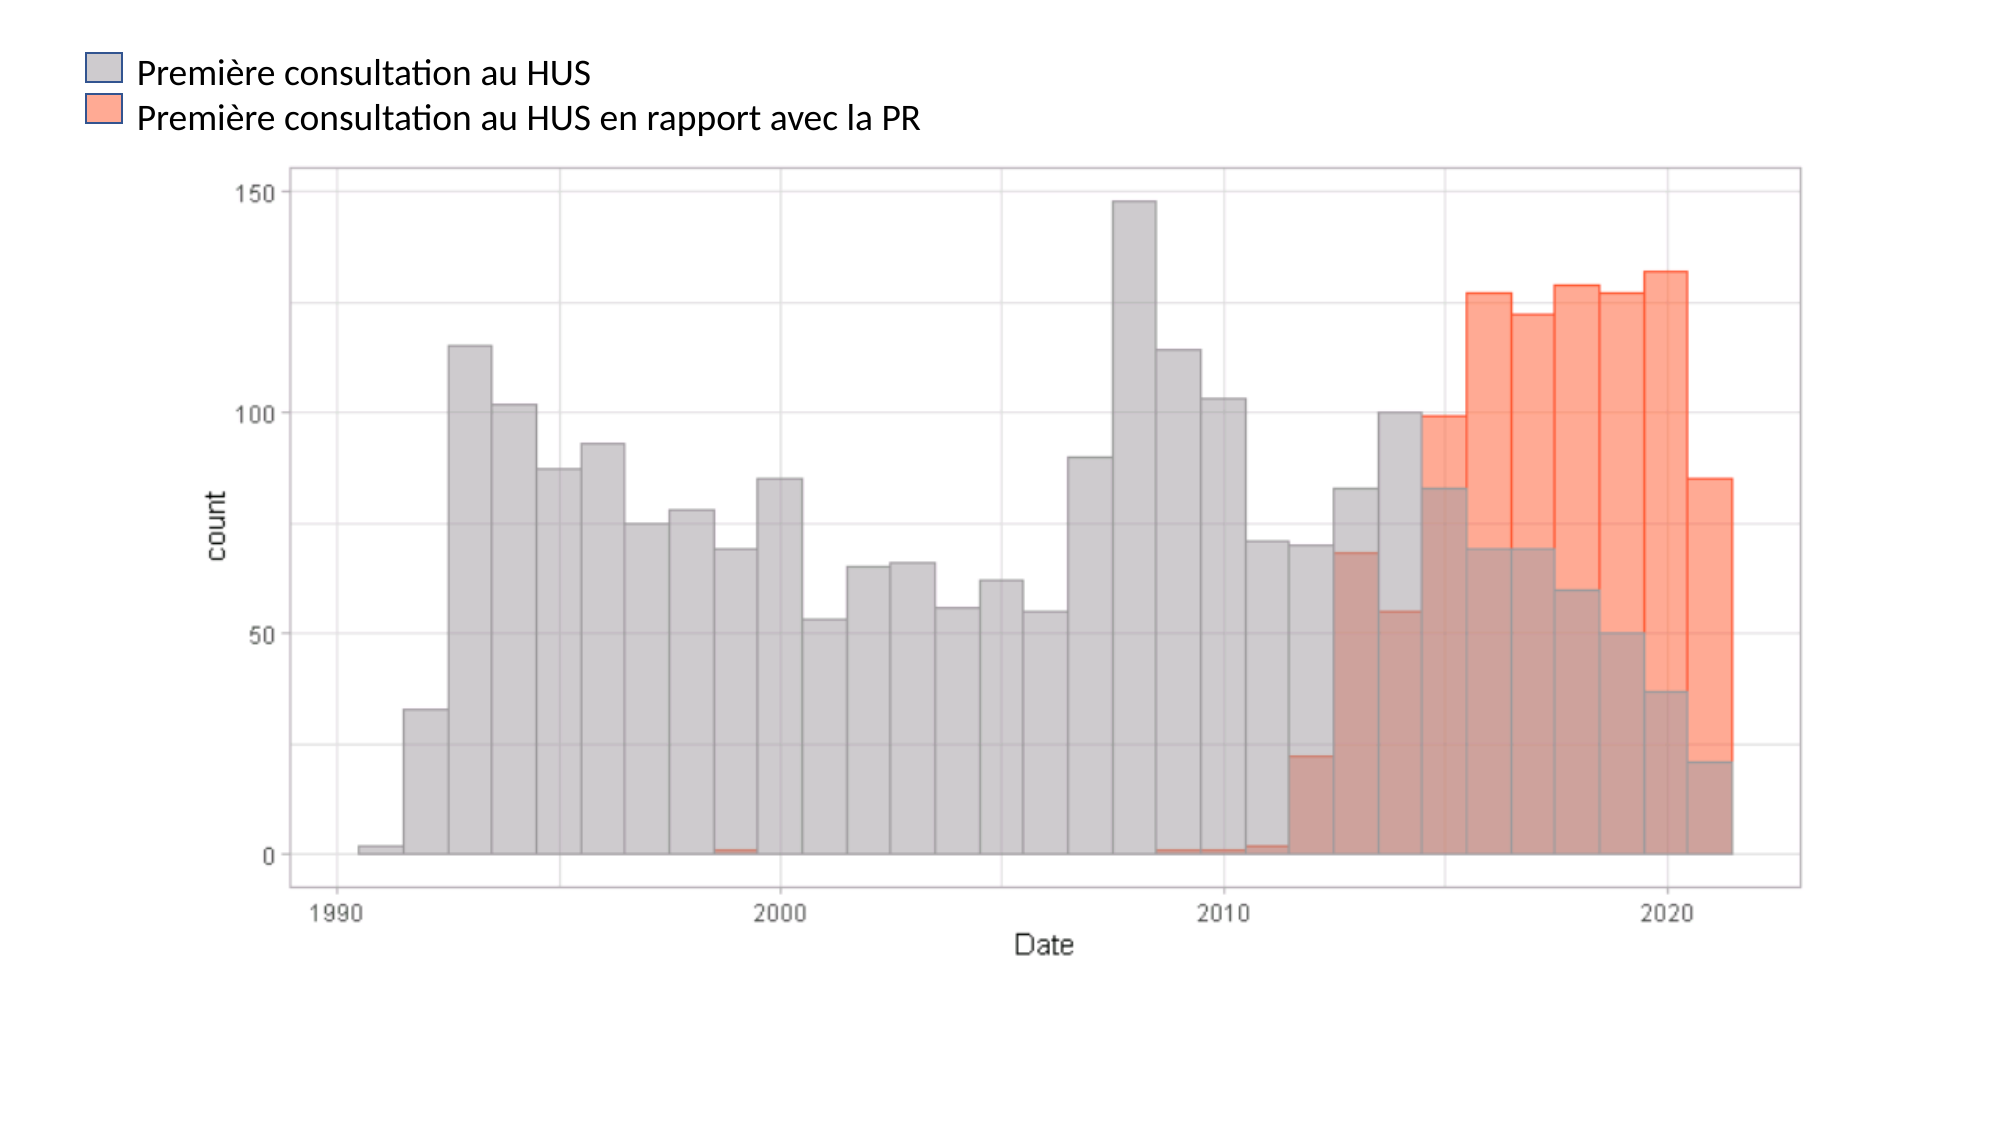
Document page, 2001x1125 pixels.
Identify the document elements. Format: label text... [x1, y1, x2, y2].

text_box [85, 52, 122, 83]
picture [185, 152, 1814, 973]
text_box [85, 93, 122, 124]
text_box Première consultation au HUS Première consultation au HUS en rapport avec la PR [122, 40, 1259, 146]
